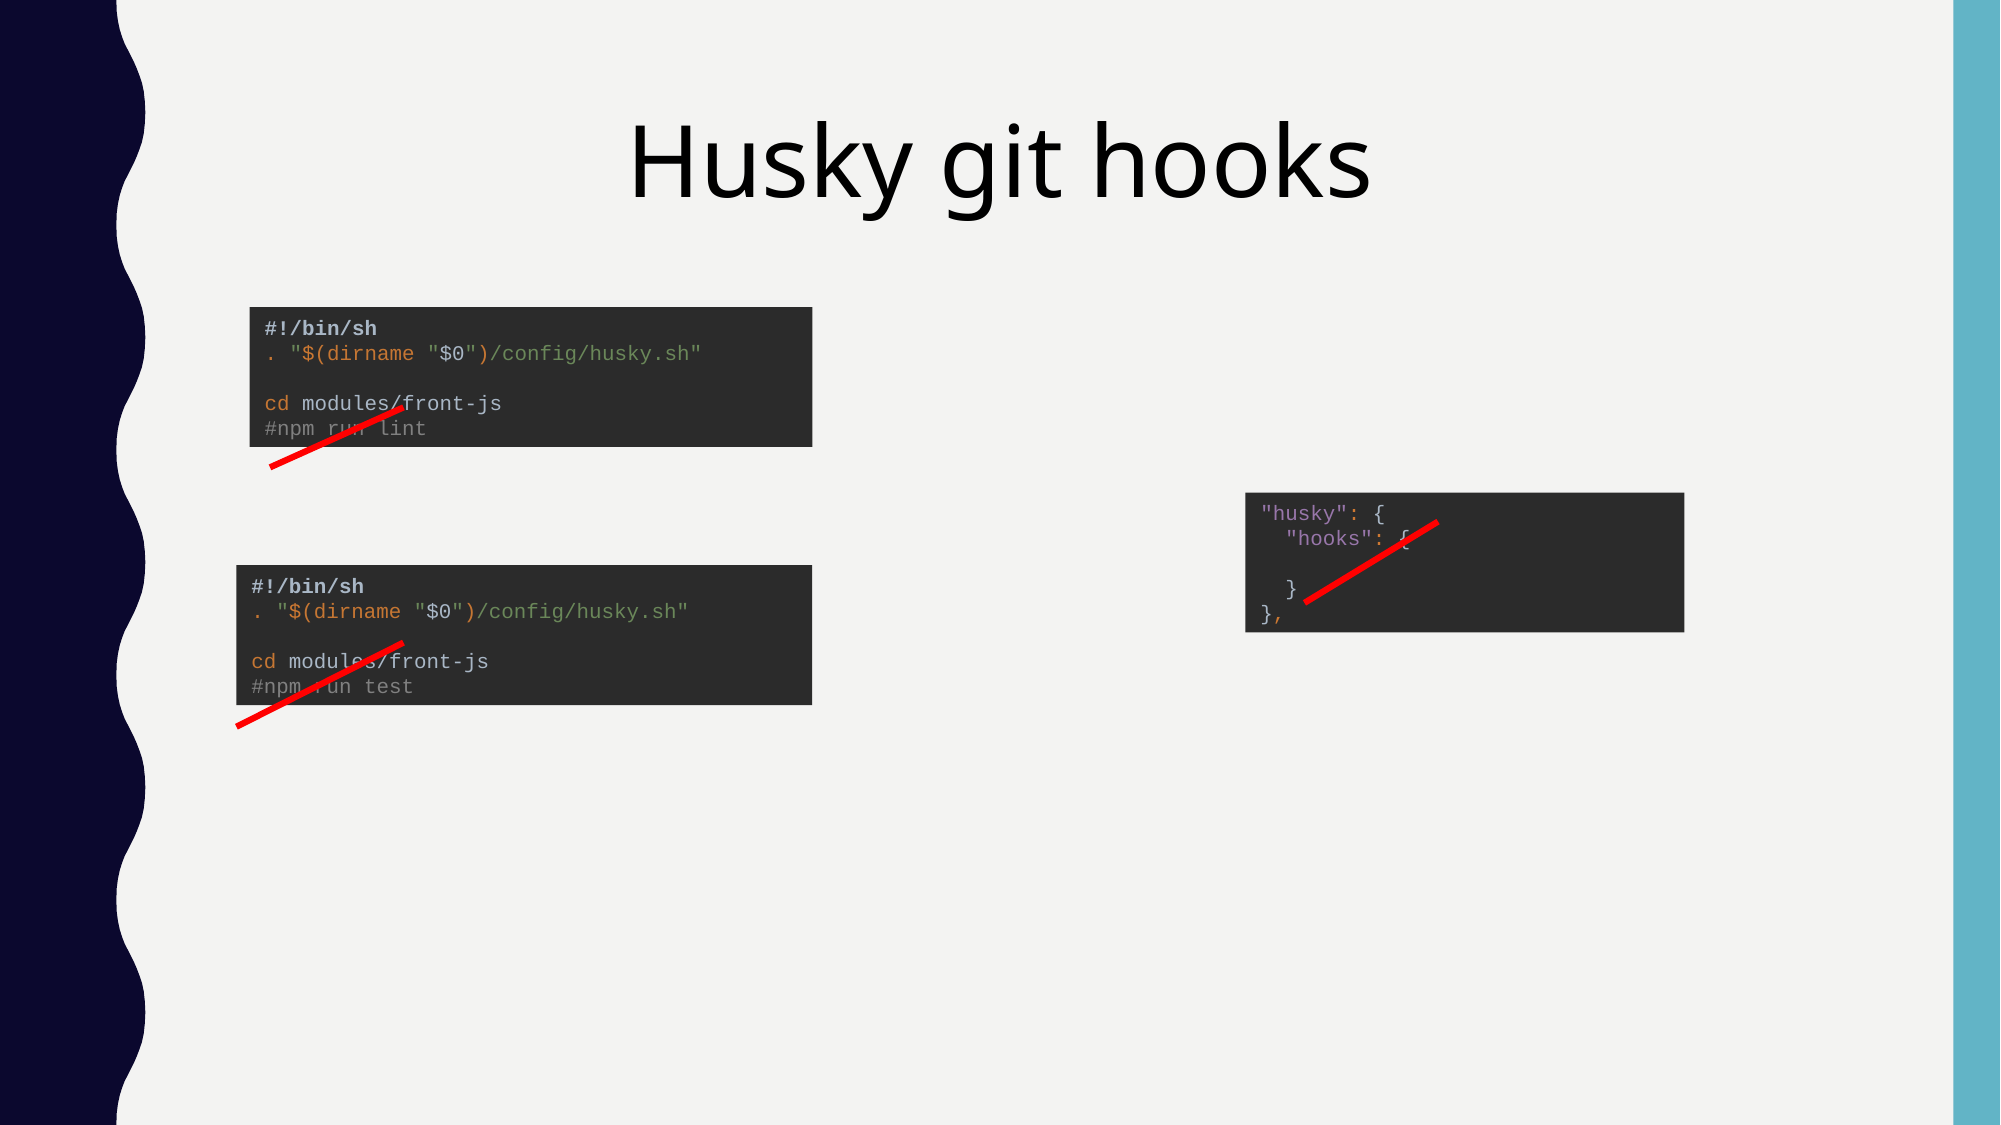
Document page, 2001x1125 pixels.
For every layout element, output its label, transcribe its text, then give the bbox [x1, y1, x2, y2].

text_box "husky": { "hooks": { } }, [1245, 492, 1685, 633]
text_box Husky git hooks [611, 89, 1389, 225]
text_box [269, 407, 404, 468]
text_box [1304, 521, 1439, 603]
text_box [236, 642, 404, 727]
text_box #!/bin/sh . "$(dirname "$0")/config/husky.sh" cd modules/front-js #npm run test [236, 565, 813, 706]
text_box #!/bin/sh . "$(dirname "$0")/config/husky.sh" cd modules/front-js #npm run lint [249, 307, 813, 447]
